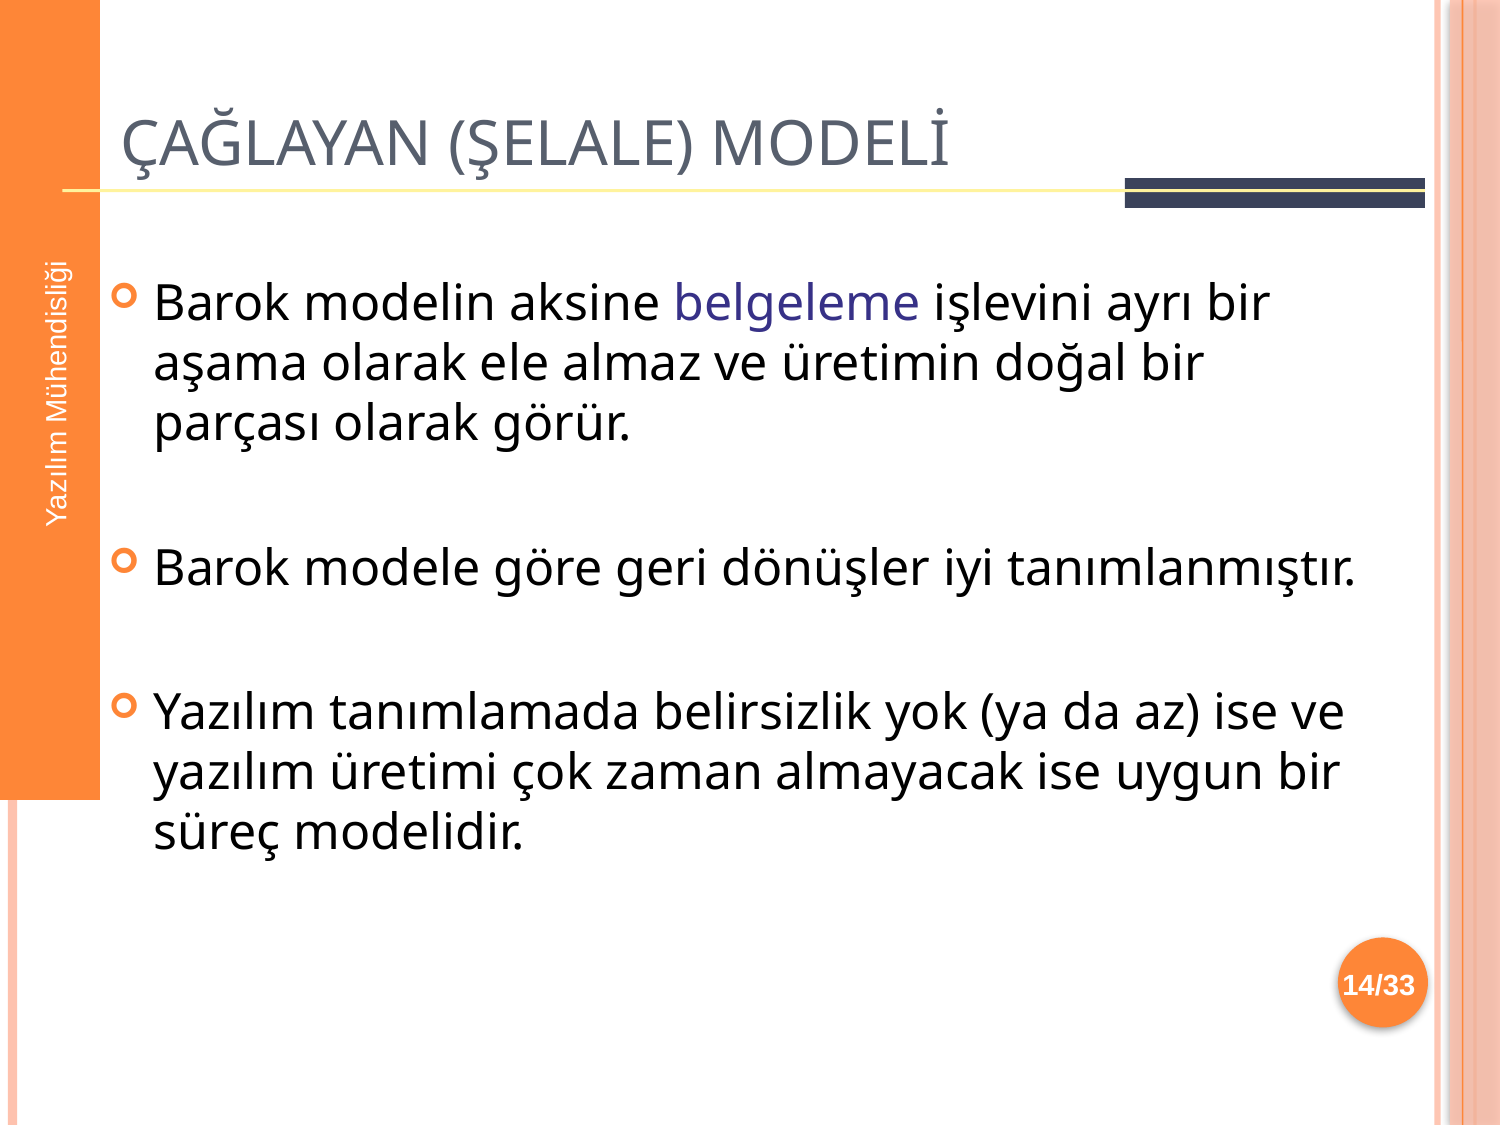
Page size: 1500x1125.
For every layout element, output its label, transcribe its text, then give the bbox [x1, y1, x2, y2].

slide_number 14/33 [1324, 940, 1434, 1027]
slide_number Yazılım Mühendisliği [23, 246, 87, 577]
title Çağlayan (Şelale) Modeli [105, 70, 1261, 186]
list Barok modelin aksine belgeleme işlevini ayrı bir aşama olarak ele almaz ve üretimin doğal bir parçası olarak görür. Barok modele göre geri dönüşler iyi tanımlanmıştır. Yazılım tanımlamada belirsizlik yok (ya da az) ise ve yazılım üretimi çok zaman almayacak ise uygun bir süreç modelidir. [93, 262, 1395, 1062]
